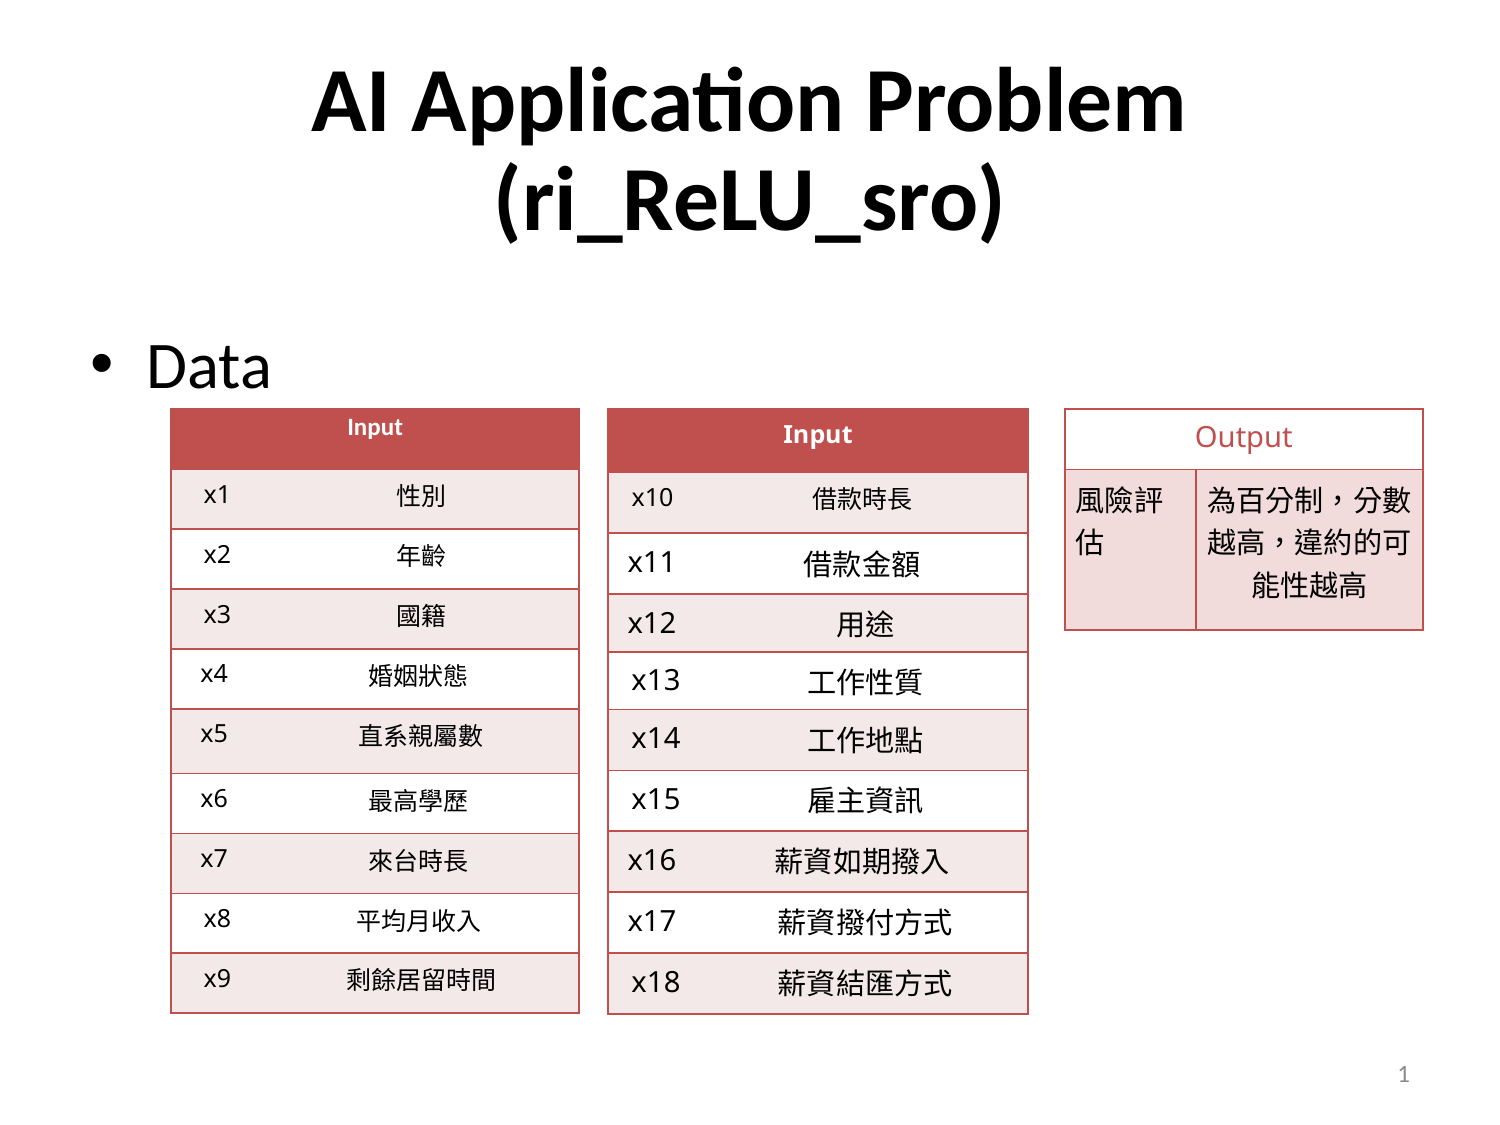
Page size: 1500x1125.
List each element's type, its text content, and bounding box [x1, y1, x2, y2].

table_cell x4 [172, 650, 264, 708]
table_cell 最高學歷 [264, 774, 578, 833]
table_cell x16 ​ [609, 832, 703, 891]
table_cell x15​ [609, 771, 703, 830]
table_cell x1 [172, 470, 264, 528]
table_cell 性別 [264, 470, 578, 528]
table_cell 直系親屬數 [264, 710, 578, 773]
table_header Input [609, 410, 1027, 472]
table_cell 婚姻狀態 [264, 650, 578, 708]
table_cell 薪資結匯方式​ [703, 954, 1027, 1013]
table_cell x10 [609, 473, 703, 532]
table_cell x8 [172, 894, 264, 952]
table_cell x5 [172, 710, 264, 773]
table_cell 國籍 [264, 590, 578, 648]
table_cell x17 ​ [609, 893, 703, 952]
table_cell x7 [172, 834, 264, 893]
table_header Output [1066, 410, 1422, 469]
table_cell x3 [172, 590, 264, 648]
table_cell 雇主資訊​ [703, 771, 1027, 830]
table_cell 來台時長 [264, 834, 578, 893]
slide_number 1 [1074, 1042, 1425, 1103]
table_cell 薪資撥付方式​ [703, 893, 1027, 952]
table_cell x11 ​ [609, 534, 703, 593]
table_cell 借款金額 ​ [703, 534, 1027, 593]
text_box AI Application Problem (ri_ReLU_sro) [74, 45, 1425, 233]
table_cell 工作性質 [703, 653, 1027, 709]
table_cell x14​ [609, 710, 703, 770]
table_cell x6 [172, 774, 264, 833]
table_cell 為百分制，分數越高，違約的可能性越高 [1197, 470, 1422, 629]
table_cell x2 [172, 530, 264, 588]
table_cell x18​ [609, 954, 703, 1013]
table_cell 平均月收入 [264, 894, 578, 952]
table_header Input [172, 410, 578, 468]
table_cell 年齡 [264, 530, 578, 588]
list Data [74, 314, 1426, 1006]
table_cell x12 ​ [609, 595, 703, 651]
table_cell 工作地點​ [703, 710, 1027, 770]
table_cell 用途 [703, 595, 1027, 651]
table_cell 剩餘居留時間 [264, 954, 578, 1012]
table_cell 薪資如期撥入 ​ [703, 832, 1027, 891]
table_cell x13​ [609, 653, 703, 709]
table_cell x9 [172, 954, 264, 1012]
table_cell 借款時長 [703, 473, 1027, 532]
table_cell 風險評估 [1066, 470, 1195, 629]
